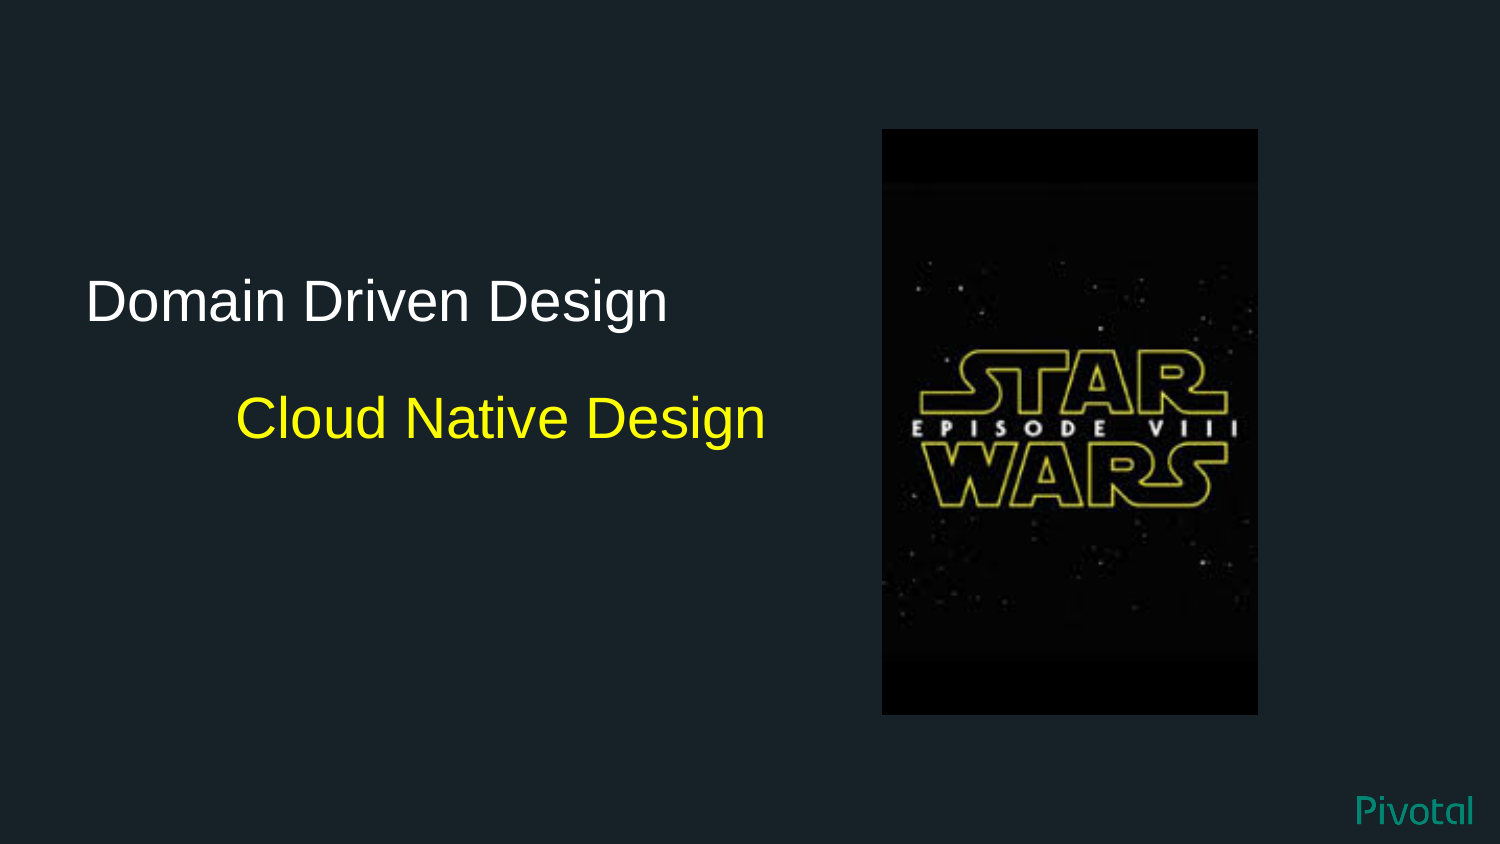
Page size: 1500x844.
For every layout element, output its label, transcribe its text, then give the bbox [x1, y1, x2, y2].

picture [882, 128, 1258, 715]
picture [1357, 796, 1478, 825]
list Domain Driven Design Cloud Native Design [70, 139, 1474, 771]
